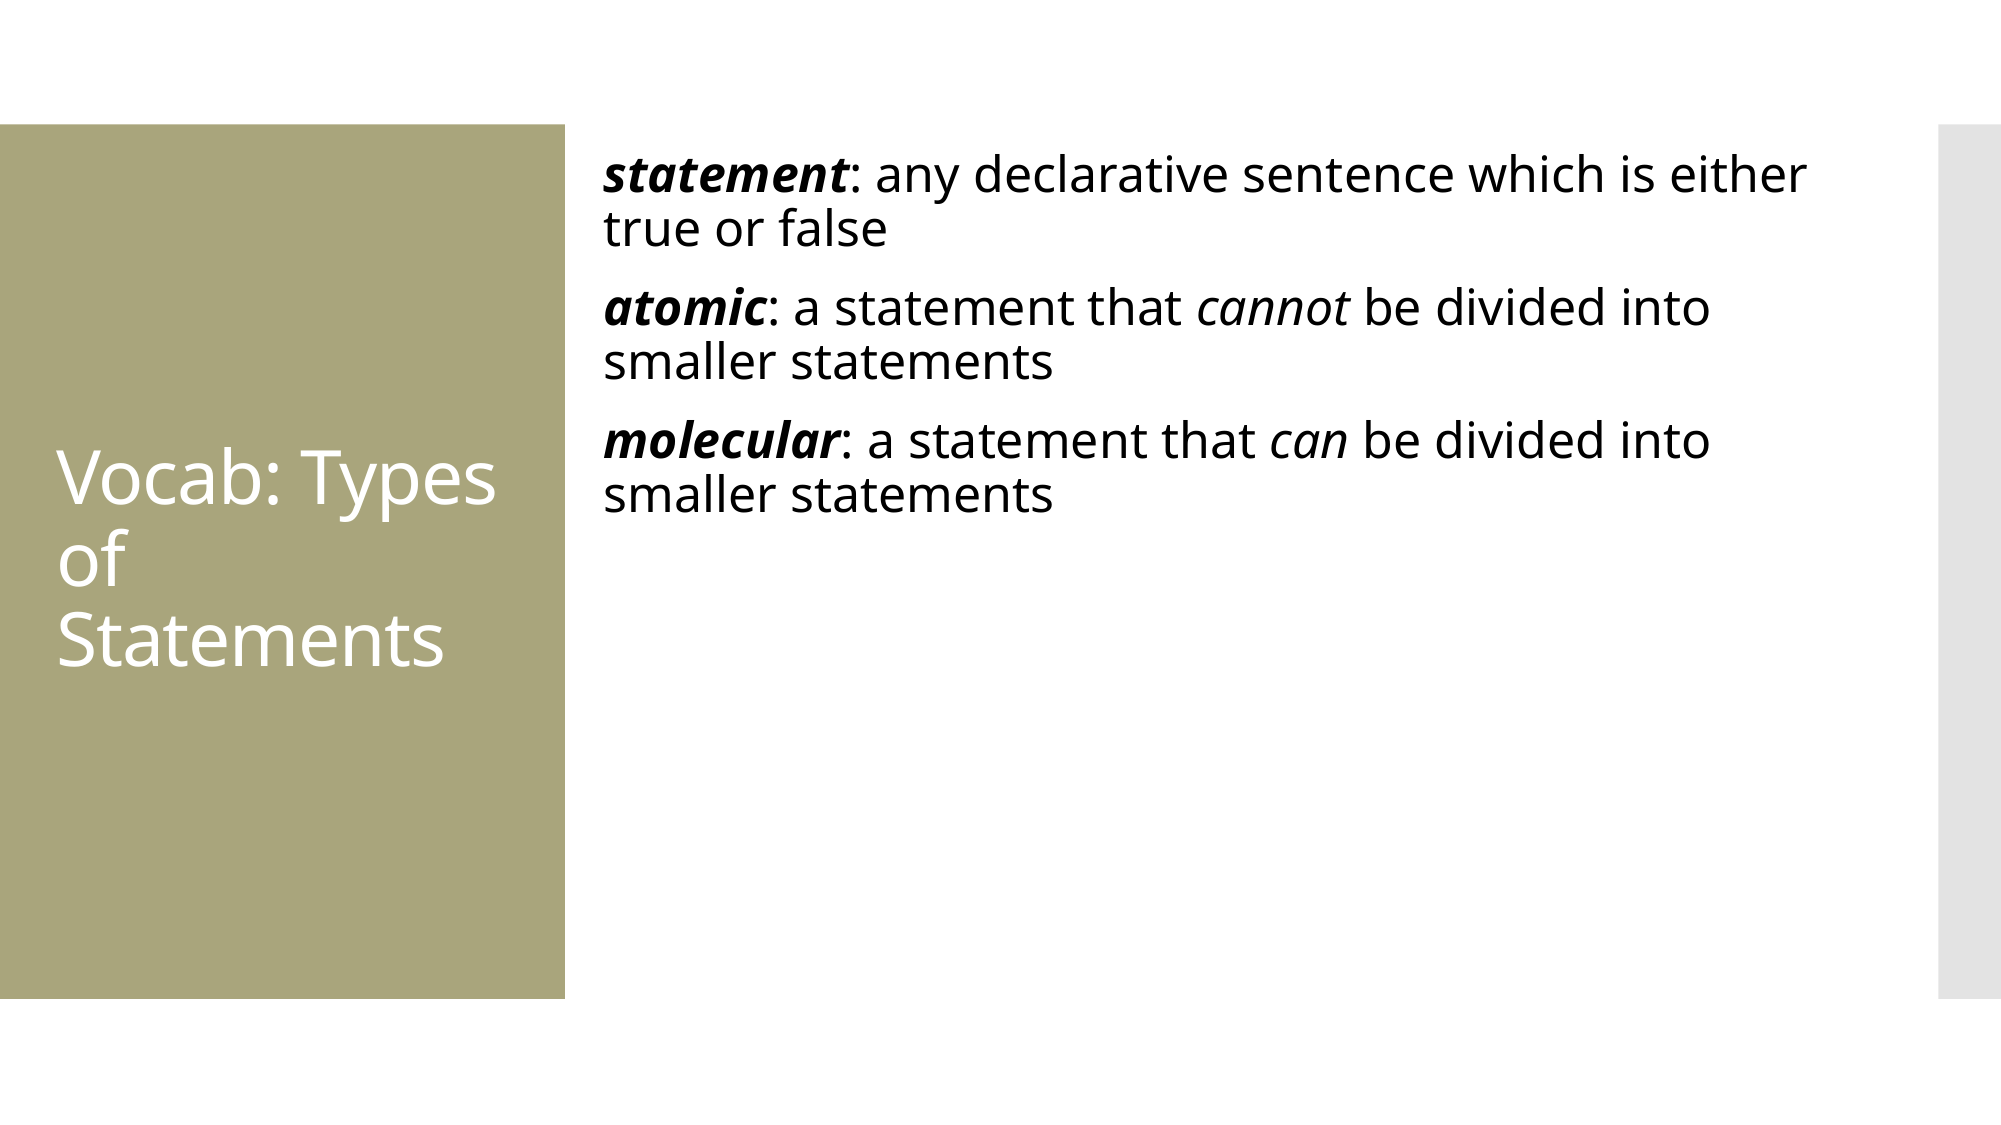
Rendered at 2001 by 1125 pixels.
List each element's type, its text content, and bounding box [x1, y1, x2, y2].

title Vocab: Types of Statements [41, 184, 525, 940]
list statement: any declarative sentence which is either true or false atomic: a statement that cannot be divided into smaller statements molecular: a statement that can be divided into smaller statements [588, 141, 1873, 1050]
